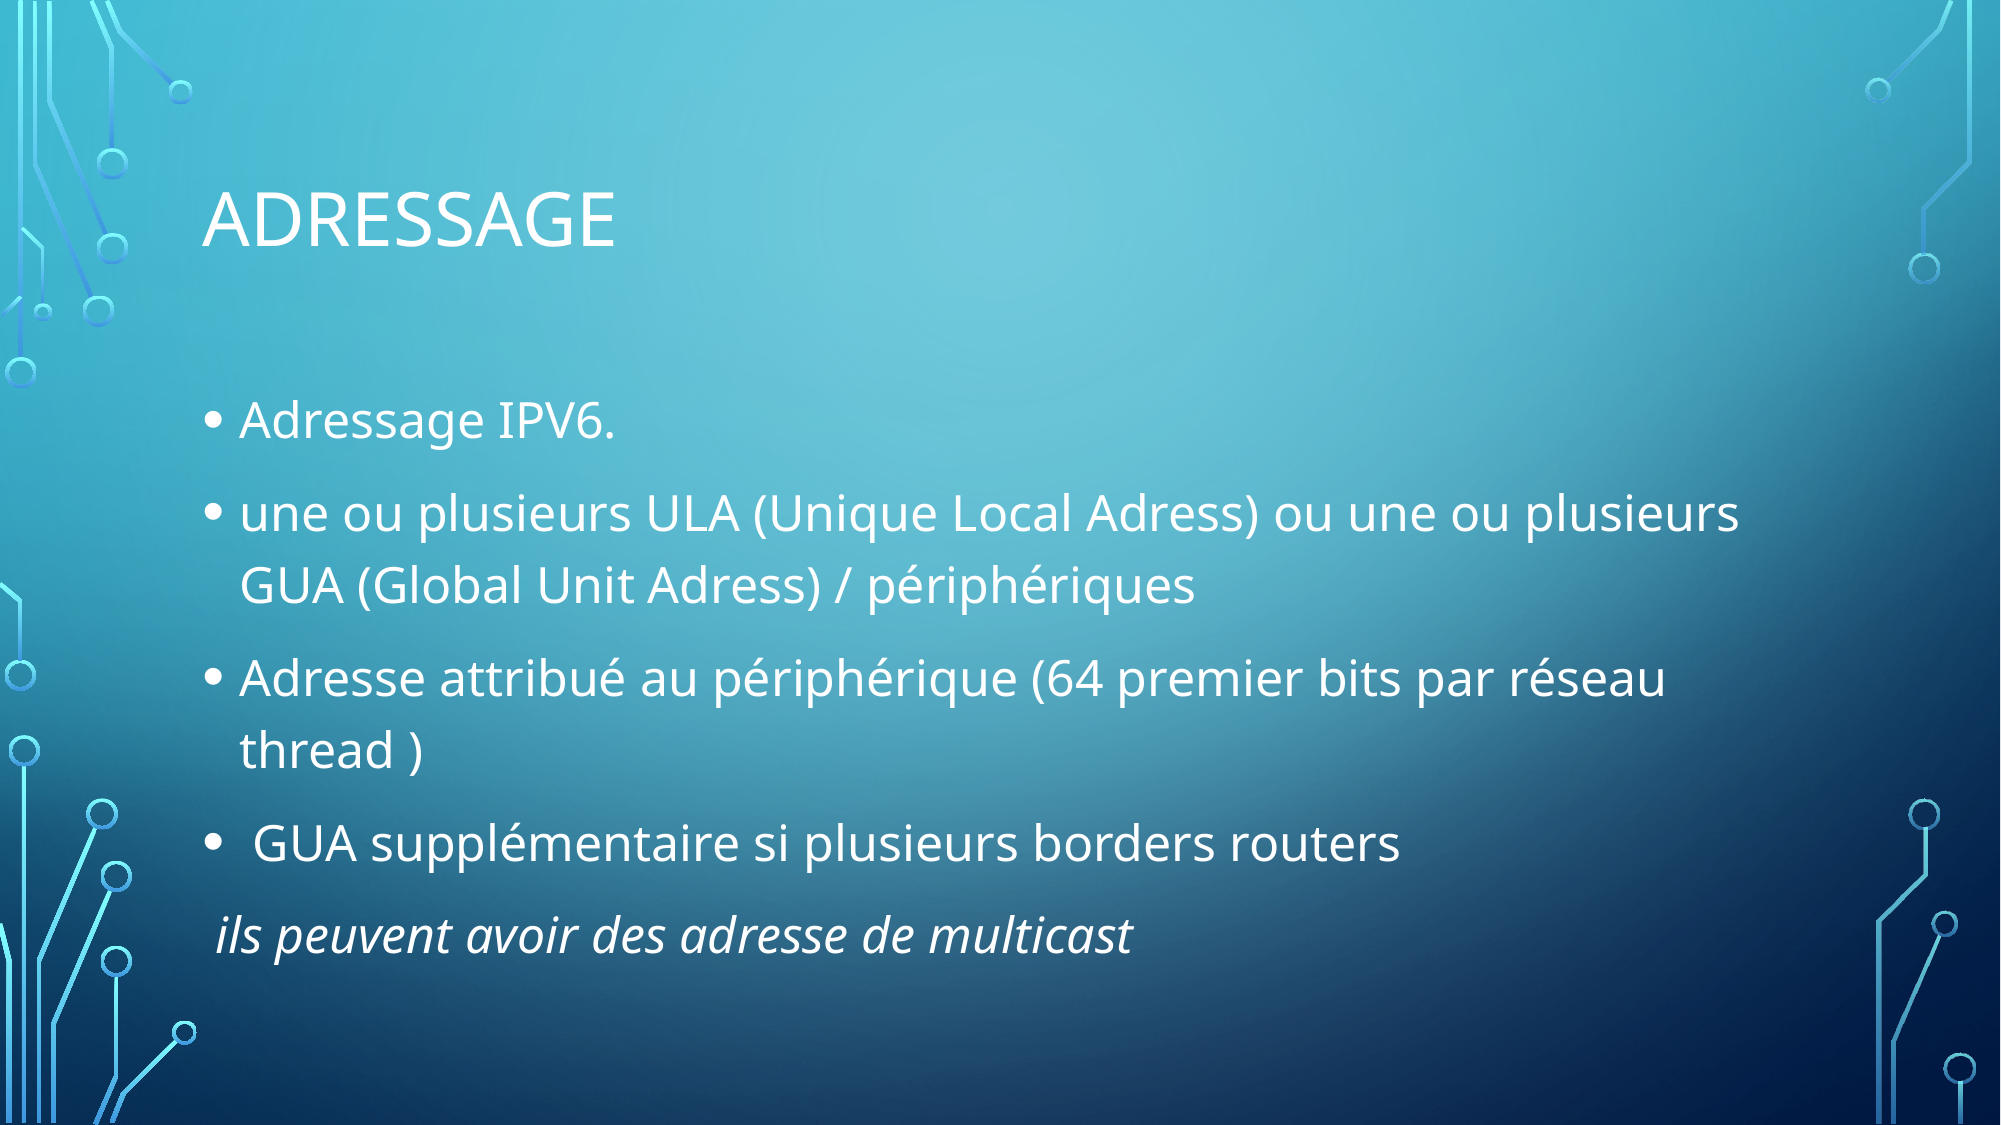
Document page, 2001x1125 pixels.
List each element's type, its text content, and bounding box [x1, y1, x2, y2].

list Adressage IPV6. une ou plusieurs ULA (Unique Local Adress) ou une ou plusieurs GUA (Global Unit Adress) / périphériques Adresse attribué au périphérique (64 premier bits par réseau thread ) GUA supplémentaire si plusieurs borders routers ils peuvent avoir des adresse de multicast [187, 369, 1813, 950]
title Adressage [187, 101, 1813, 344]
